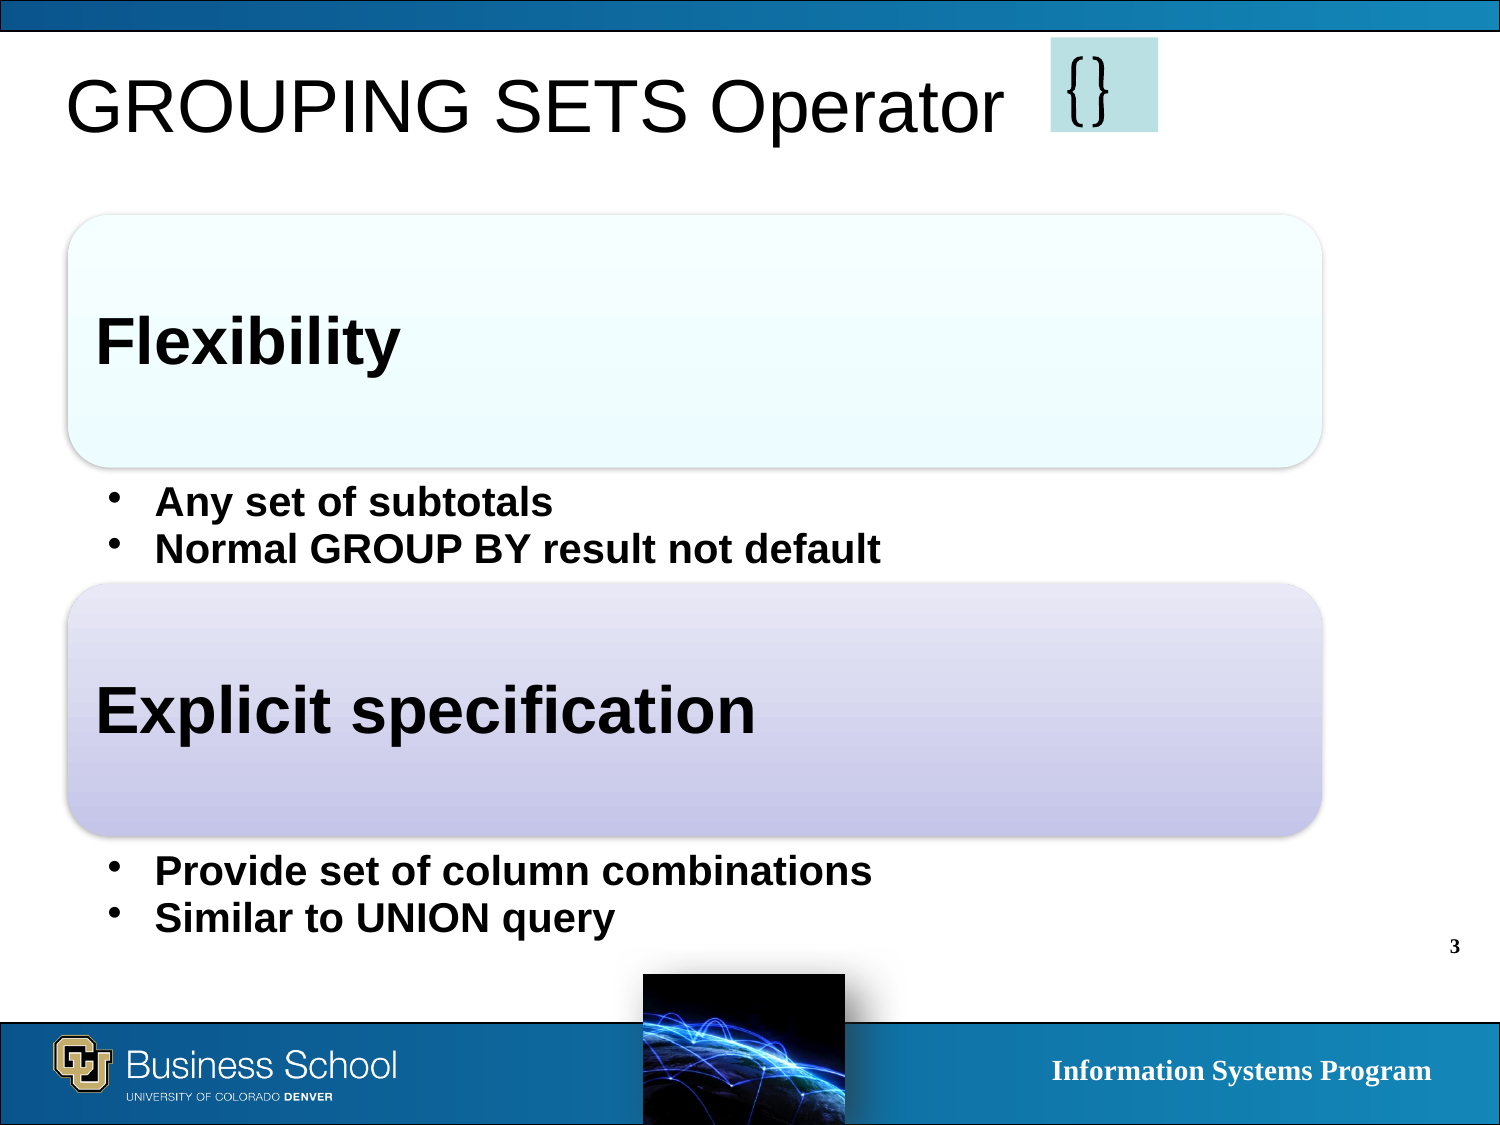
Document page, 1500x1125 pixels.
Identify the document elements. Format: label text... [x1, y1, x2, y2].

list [67, 214, 1323, 953]
picture [643, 974, 845, 1125]
title GROUPING SETS Operator [49, 49, 1426, 163]
picture [53, 1034, 396, 1101]
text_box  [1050, 37, 1159, 133]
